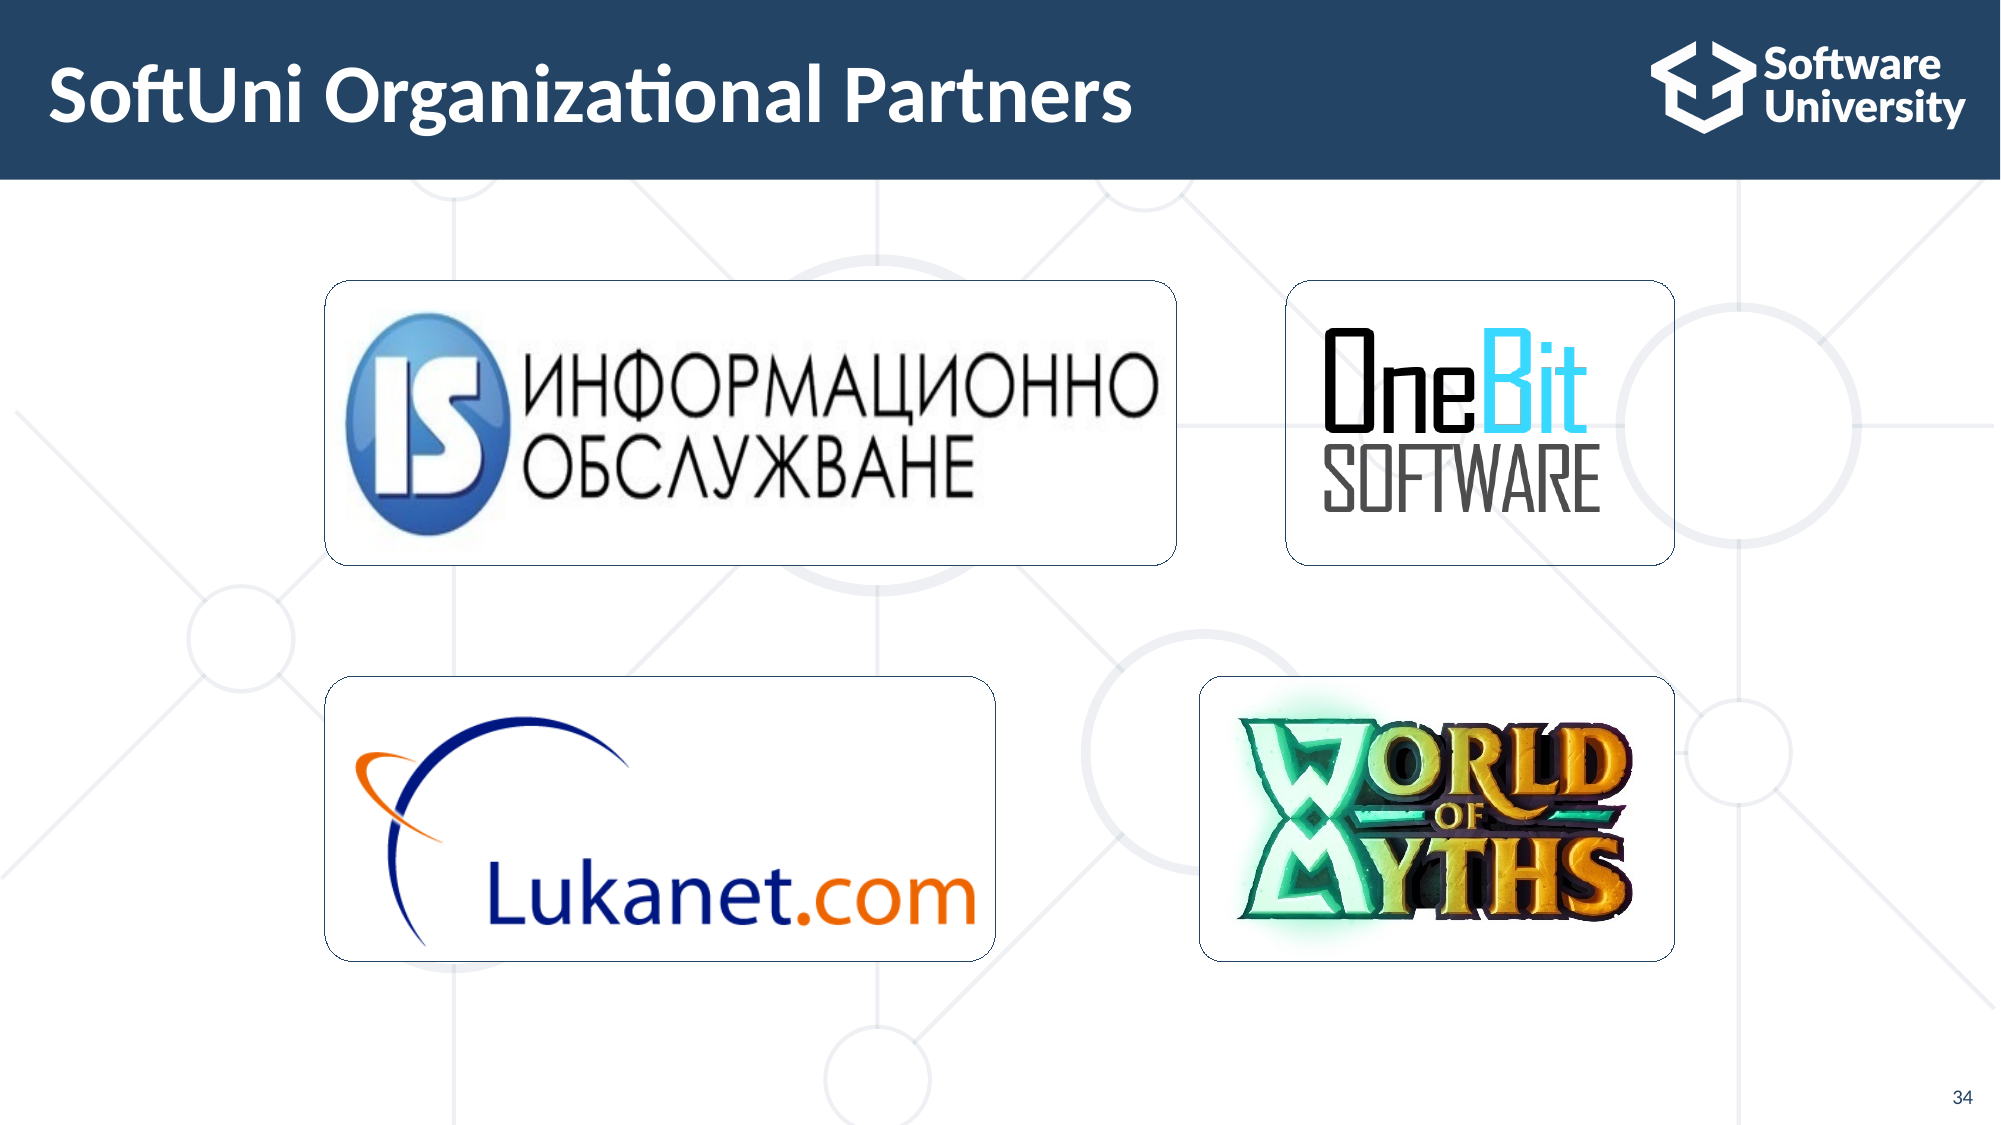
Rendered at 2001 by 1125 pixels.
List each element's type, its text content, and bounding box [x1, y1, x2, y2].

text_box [324, 280, 1676, 962]
title SoftUni Organizational Partners [31, 16, 1625, 162]
slide_number 34 [1927, 1067, 1989, 1117]
picture [1651, 41, 1966, 134]
